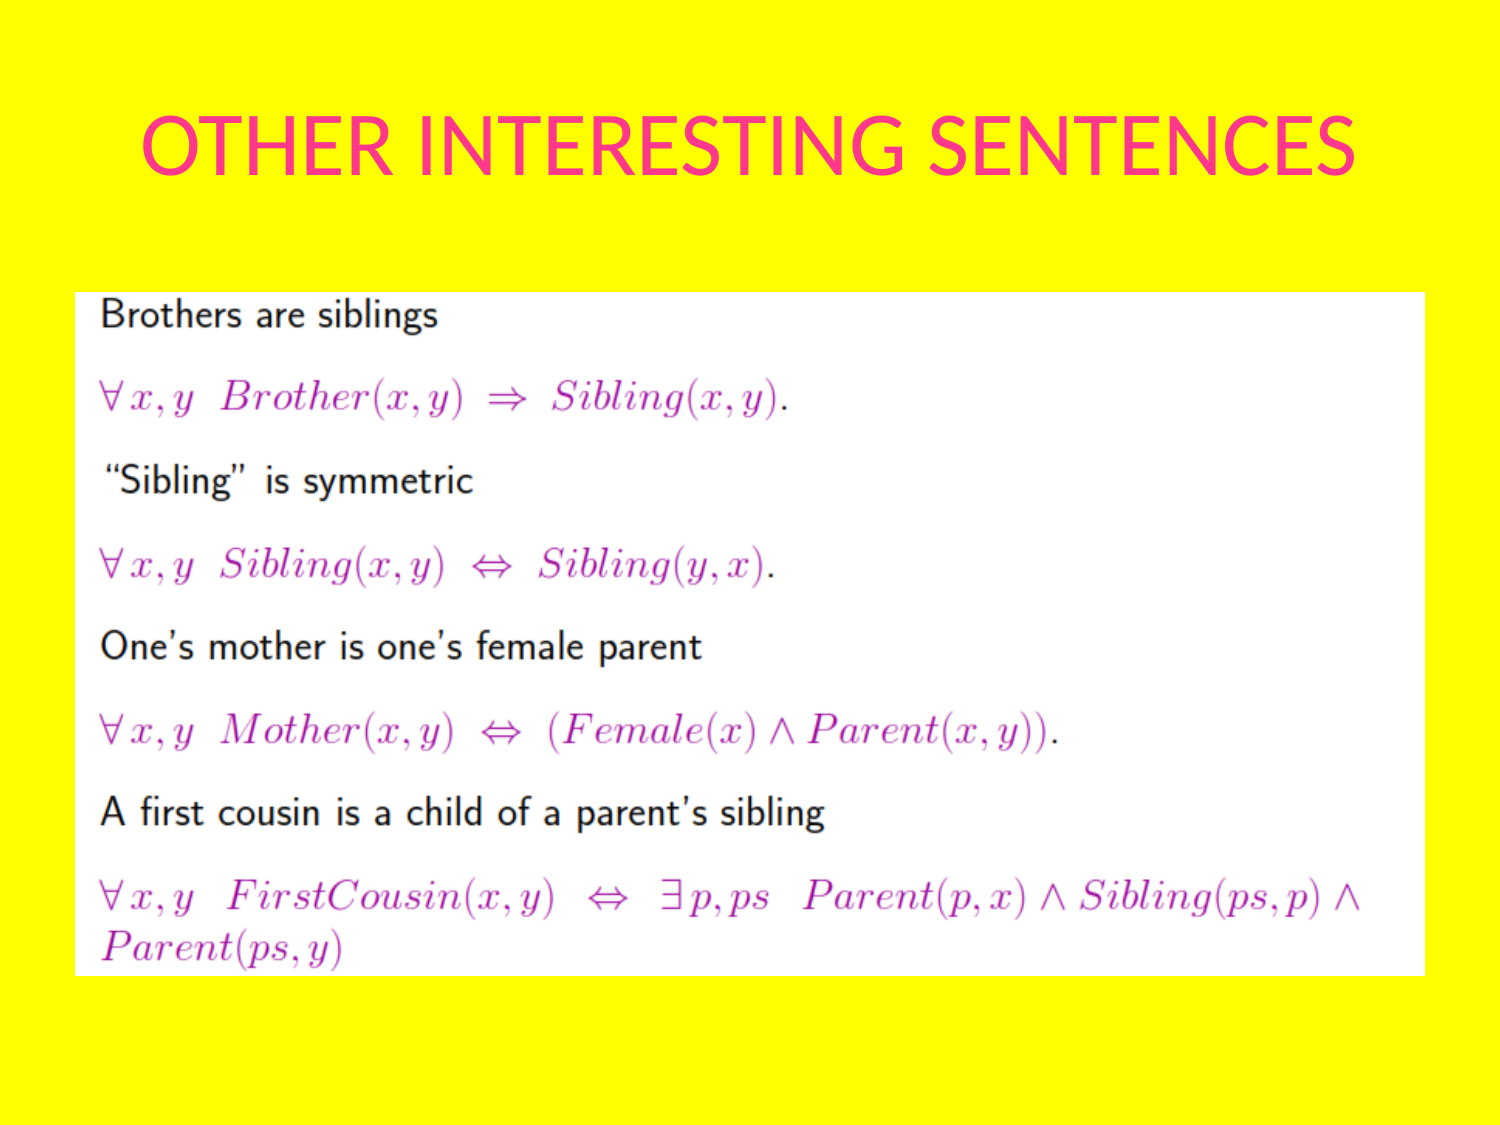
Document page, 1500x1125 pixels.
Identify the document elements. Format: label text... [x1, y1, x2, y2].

title OTHER INTERESTING SENTENCES [75, 45, 1425, 233]
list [74, 292, 1426, 976]
